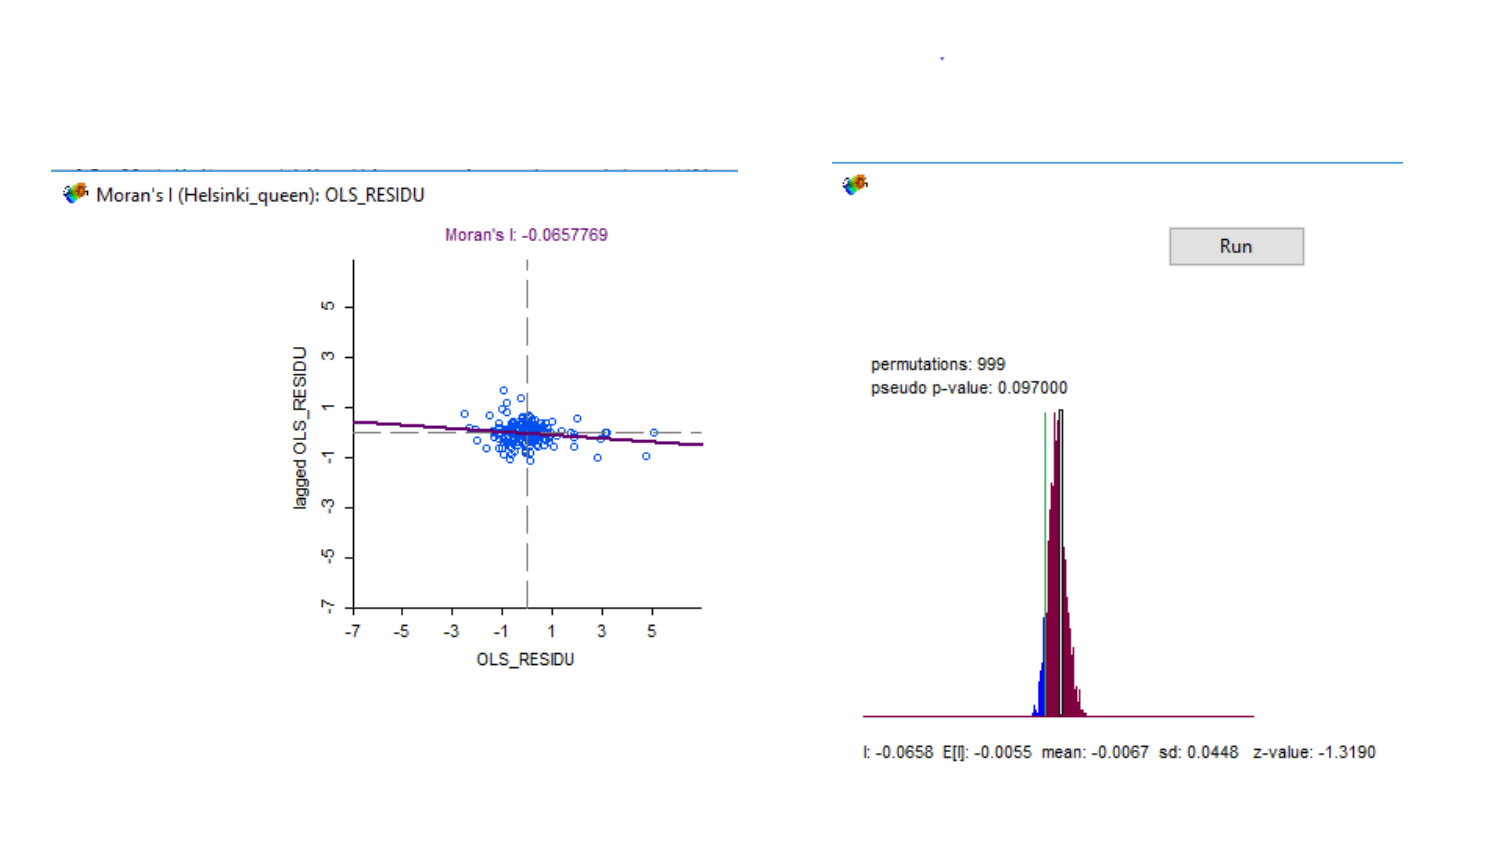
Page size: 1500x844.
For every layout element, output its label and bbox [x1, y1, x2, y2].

picture [831, 56, 1403, 763]
picture [50, 169, 738, 675]
